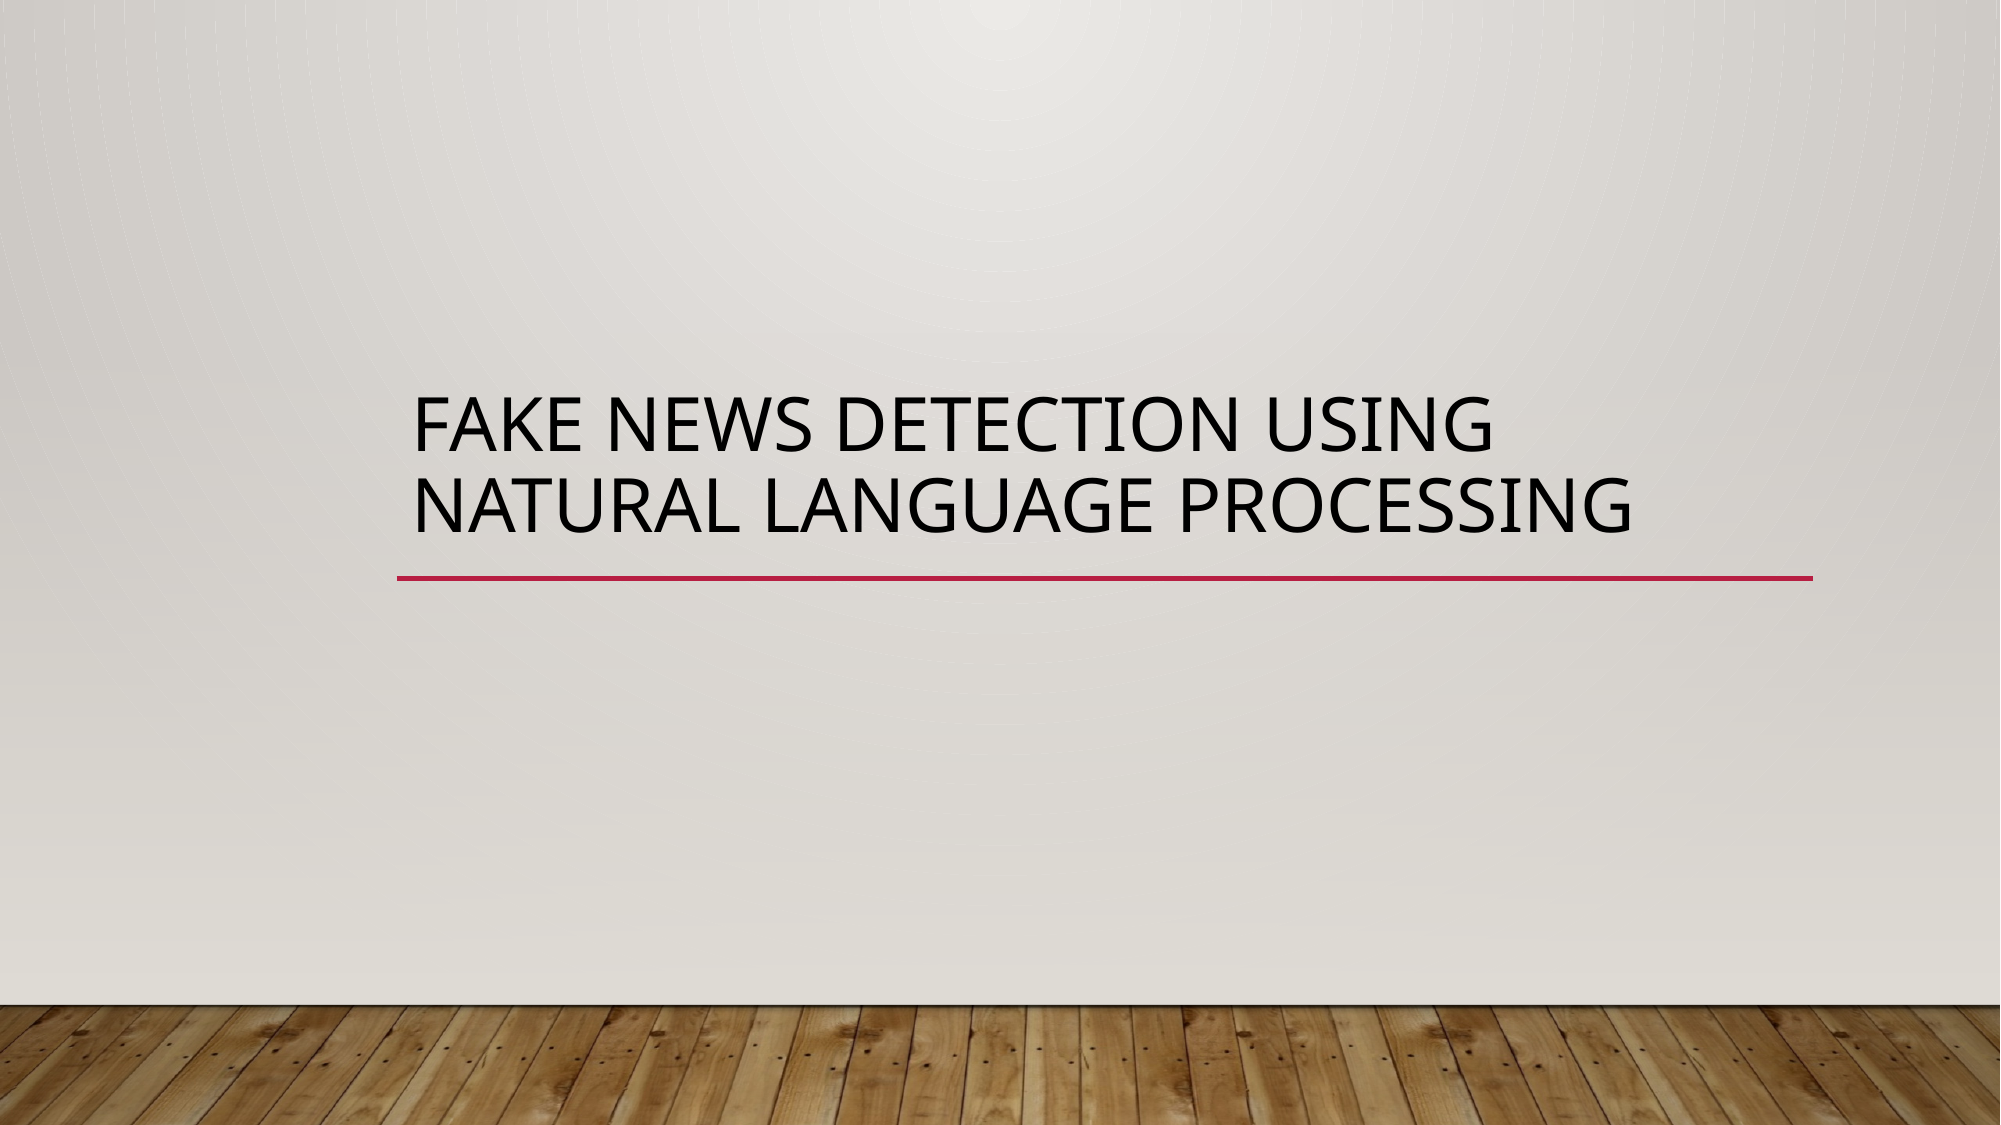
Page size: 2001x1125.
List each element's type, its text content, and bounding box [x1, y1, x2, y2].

title FAKE NEWS DETECTION USING Natural Language Processing [396, 131, 1814, 549]
picture [0, 1005, 2000, 1125]
